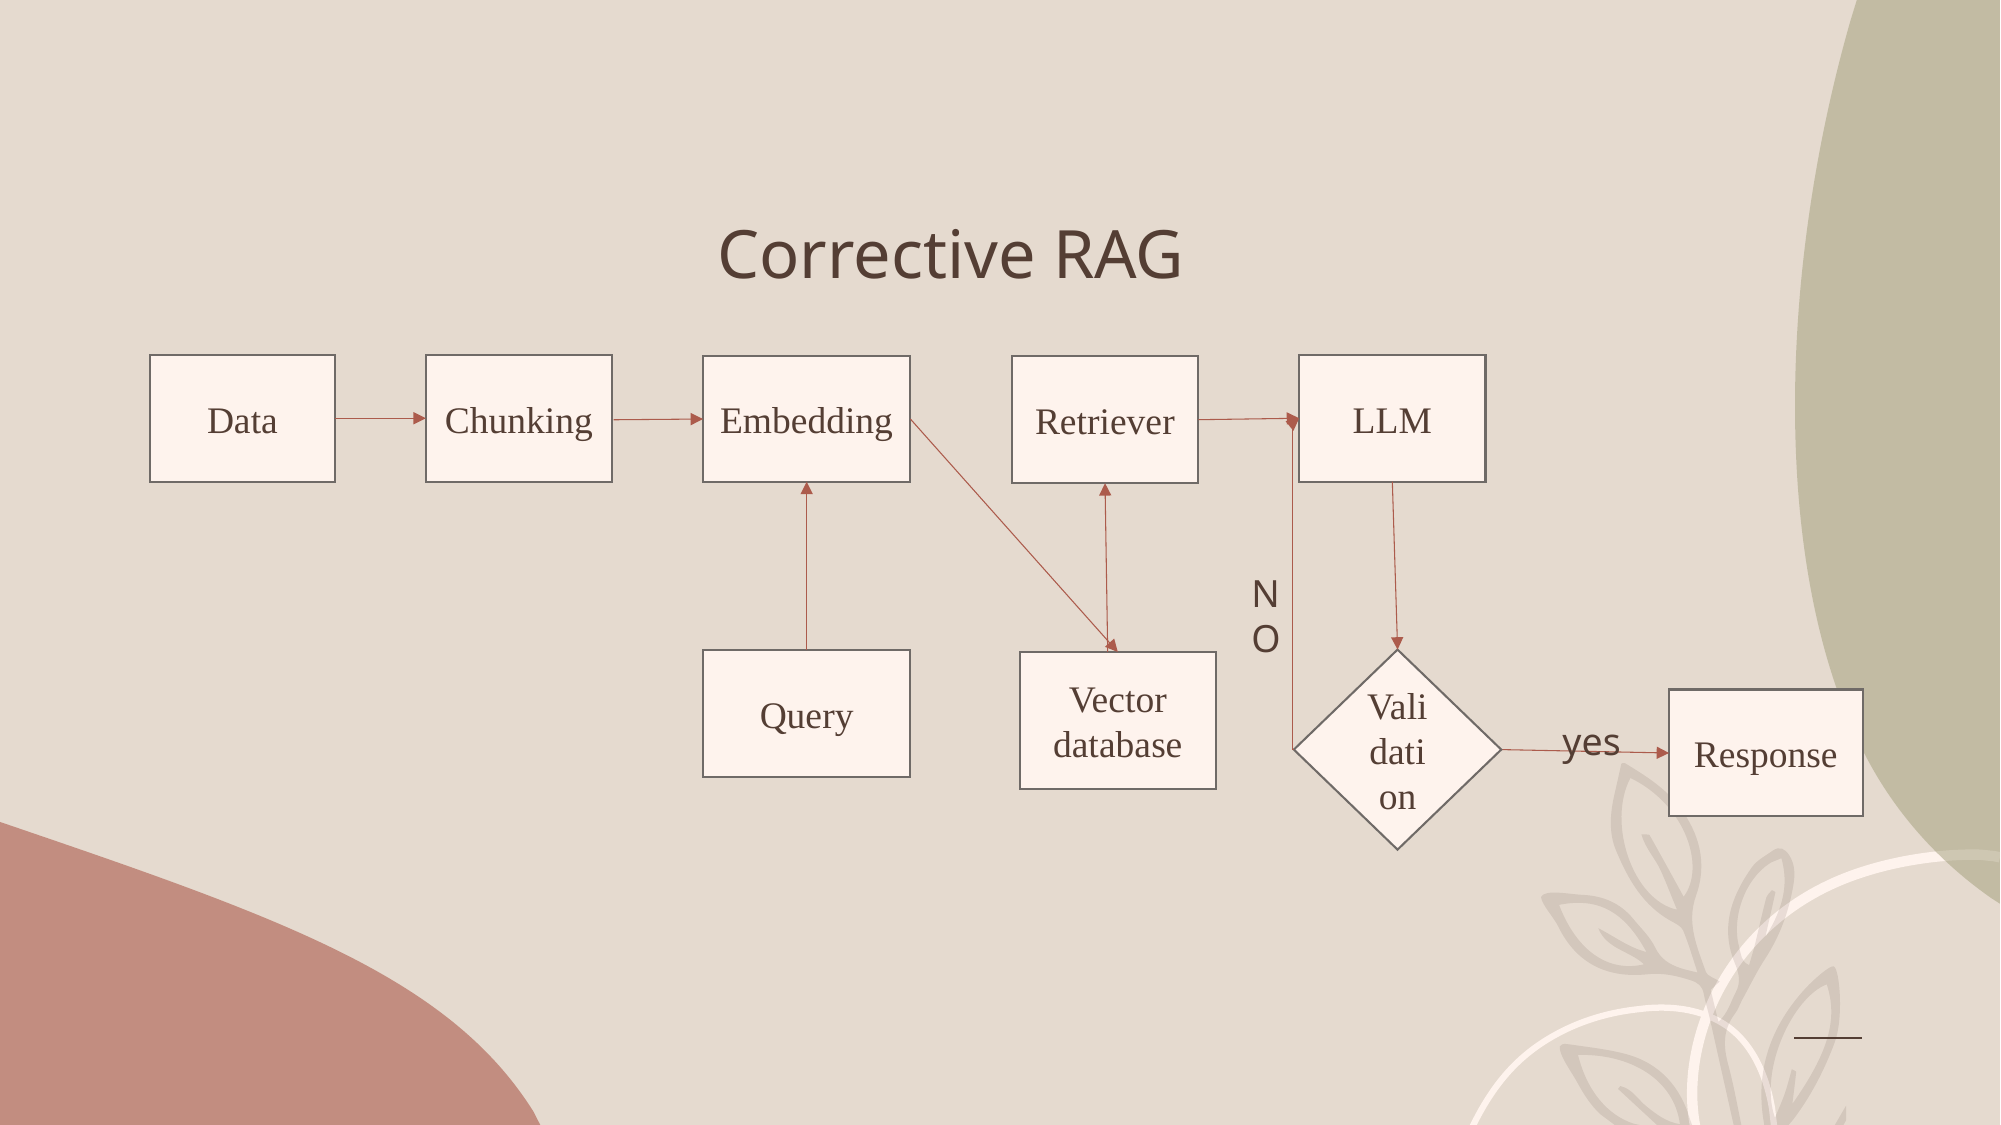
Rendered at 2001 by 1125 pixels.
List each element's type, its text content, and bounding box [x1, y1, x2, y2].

text_box Response [1668, 688, 1864, 817]
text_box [910, 418, 1118, 652]
text_box Vector database [1019, 651, 1217, 790]
text_box Data [149, 354, 336, 483]
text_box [1501, 749, 1670, 754]
text_box Validation [1292, 649, 1503, 852]
text_box yes [1547, 710, 1742, 771]
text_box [1392, 481, 1398, 650]
text_box LLM [1298, 354, 1487, 483]
text_box Query [702, 649, 911, 778]
text_box NO [1236, 562, 1293, 668]
text_box Chunking [425, 354, 613, 483]
title Corrective RAG [150, 149, 1386, 300]
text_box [1293, 418, 1300, 750]
text_box Retriever [1011, 355, 1199, 484]
text_box Embedding [702, 355, 911, 483]
